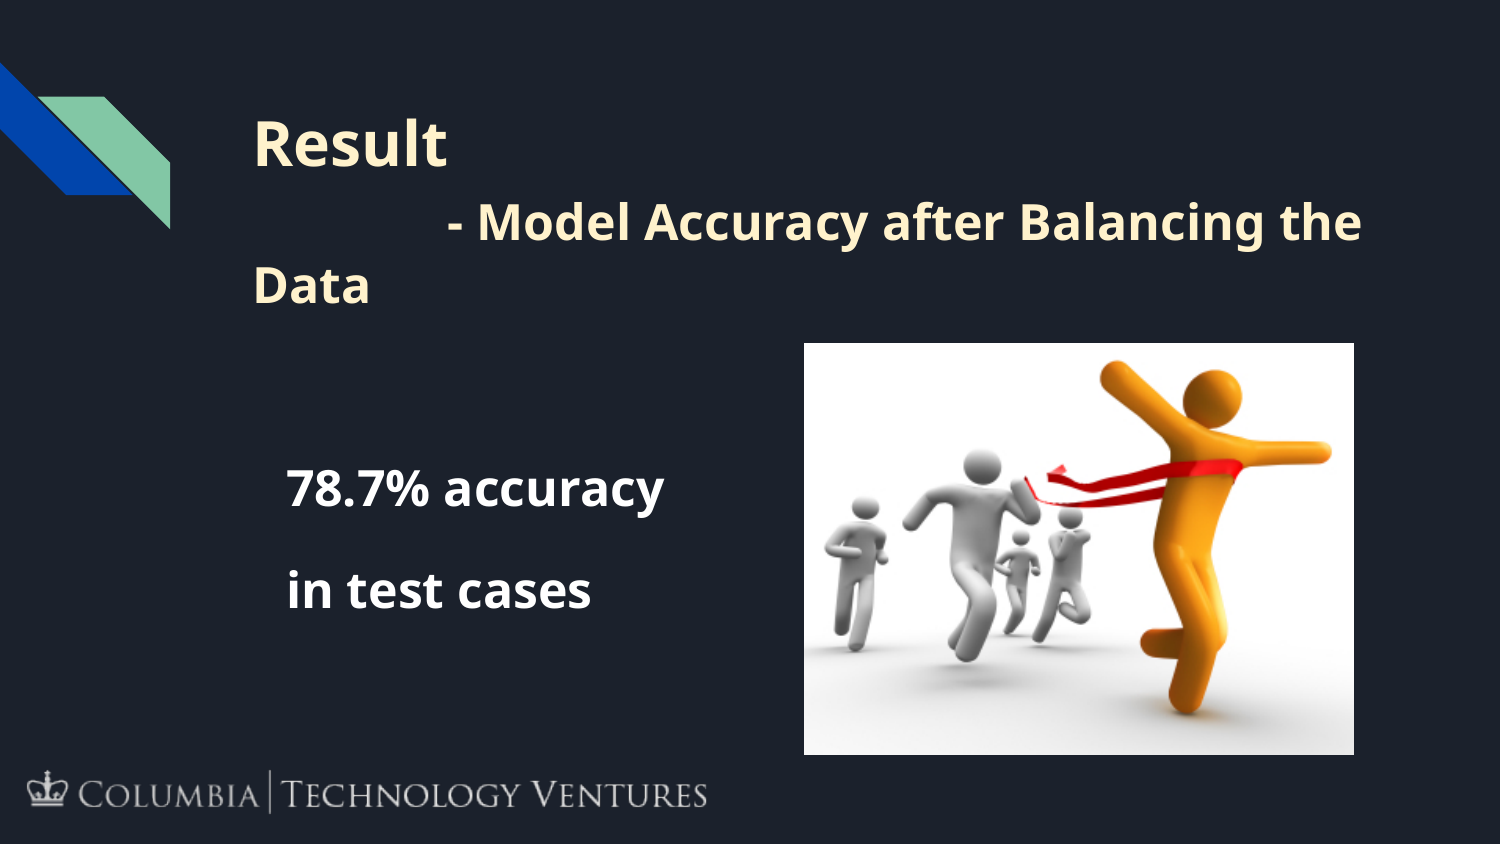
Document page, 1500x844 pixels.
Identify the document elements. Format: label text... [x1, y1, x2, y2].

picture [804, 343, 1354, 755]
title Result - Model Accuracy after Balancing the Data [237, 88, 1393, 239]
picture [13, 699, 271, 844]
list 78.7% accuracy in test cases [271, 432, 1426, 844]
